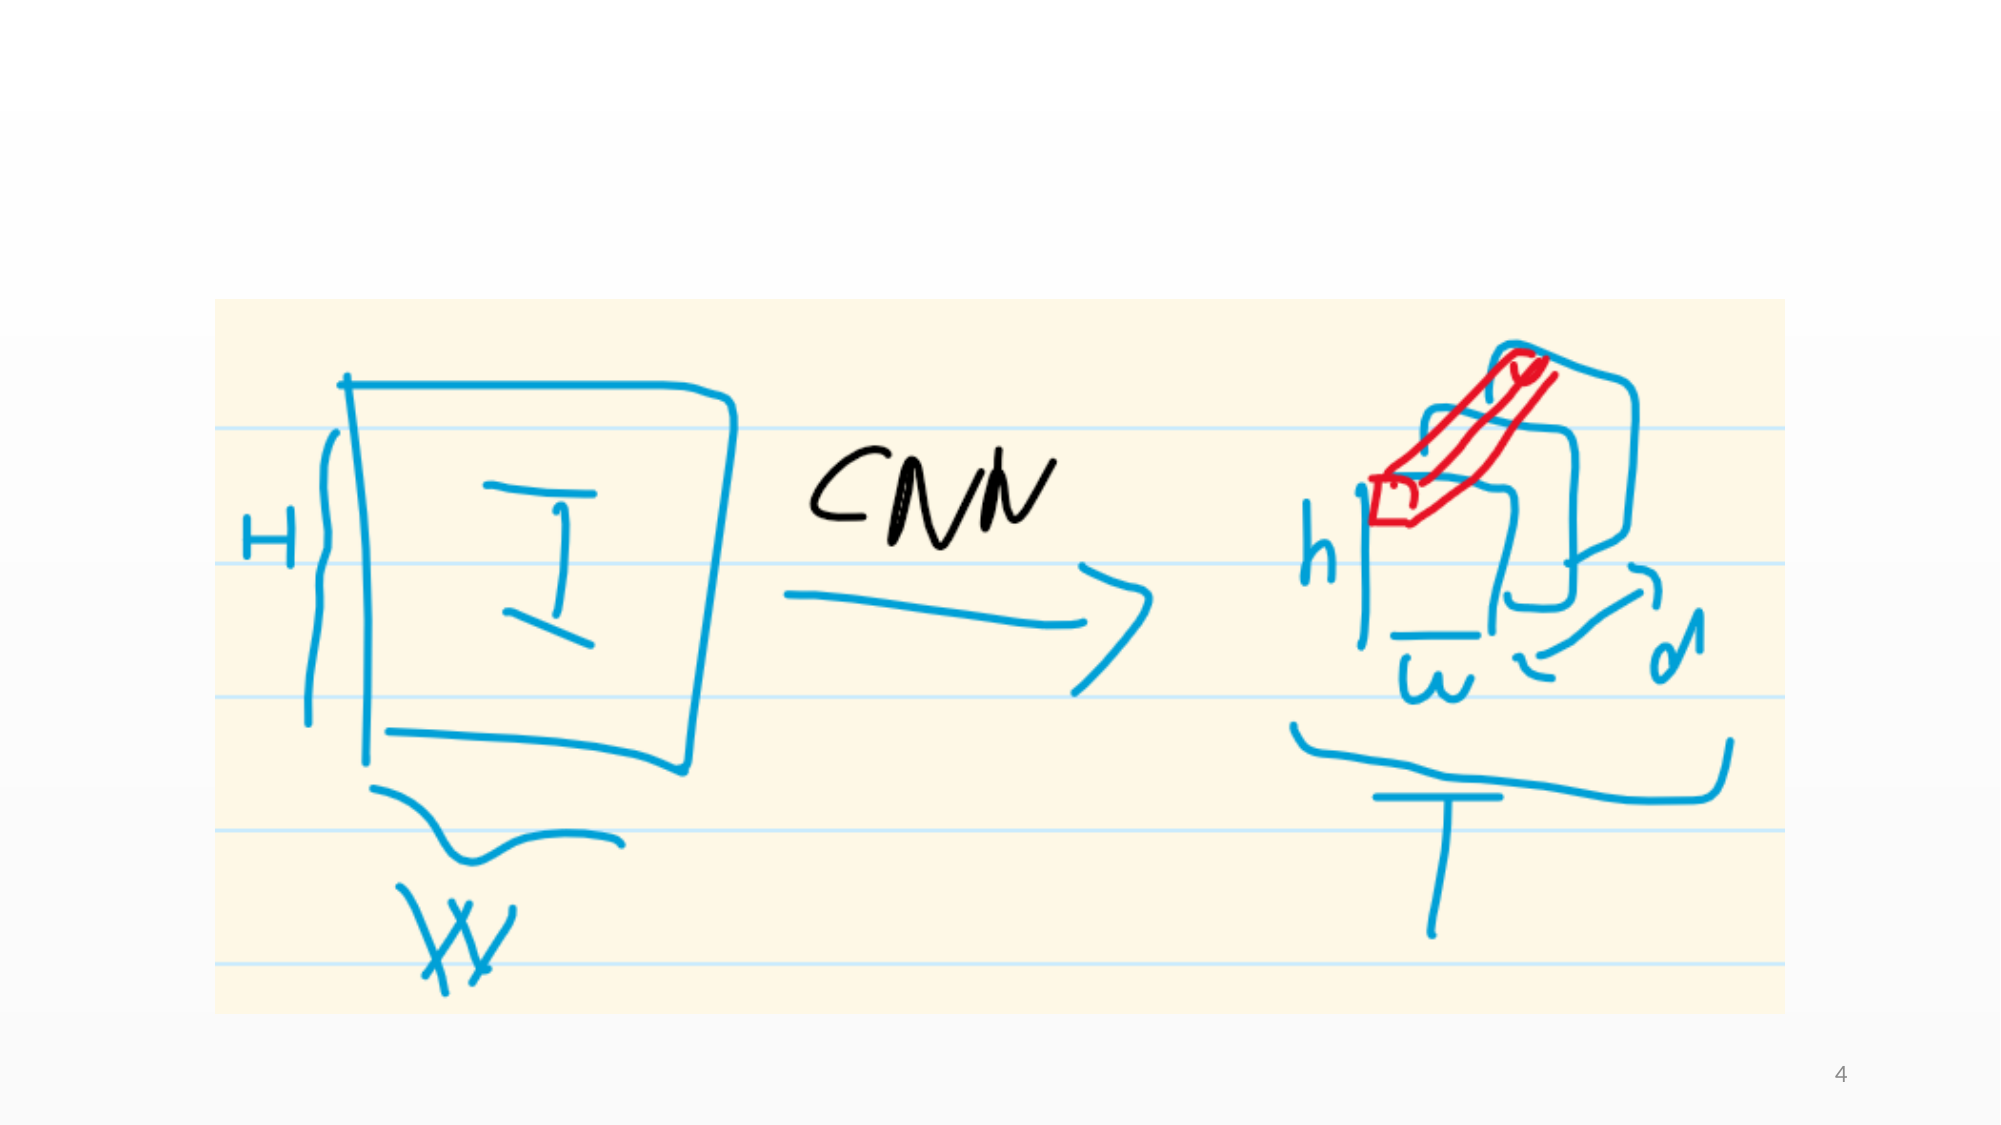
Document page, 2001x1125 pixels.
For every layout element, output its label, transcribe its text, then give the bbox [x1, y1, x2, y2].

picture [215, 299, 1785, 1014]
slide_number 4 [1412, 1042, 1863, 1103]
